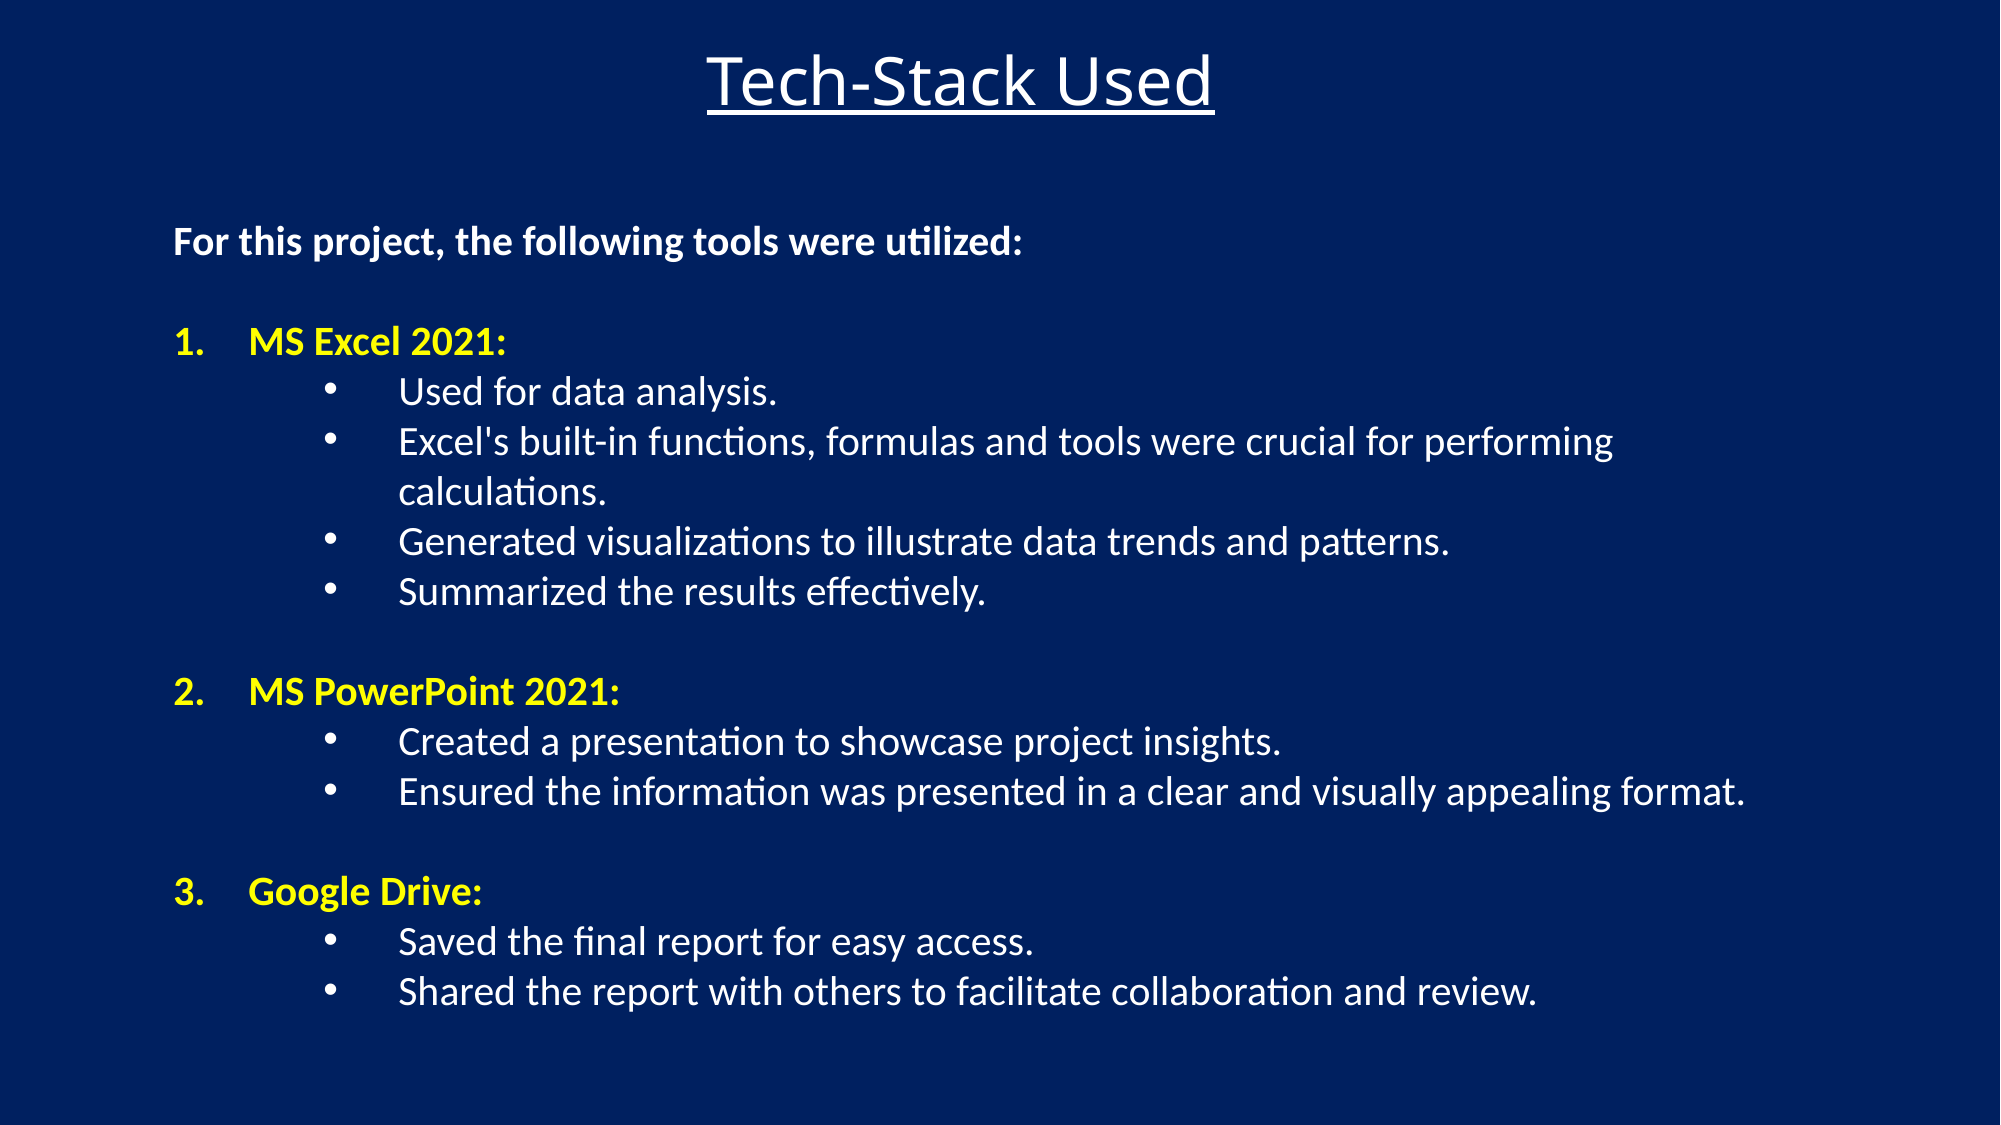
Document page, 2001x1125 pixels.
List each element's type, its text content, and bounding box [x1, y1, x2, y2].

text_box For this project, the following tools were utilized: MS Excel 2021: Used for data analysis. Excel's built-in functions, formulas and tools were crucial for performing calculations. Generated visualizations to illustrate data trends and patterns. Summarized the results effectively. MS PowerPoint 2021: Created a presentation to showcase project insights. Ensured the information was presented in a clear and visually appealing format. Google Drive: Saved the final report for easy access. Shared the report with others to facilitate collaboration and review. [158, 206, 1842, 1067]
text_box Tech-Stack Used [692, 31, 1308, 126]
